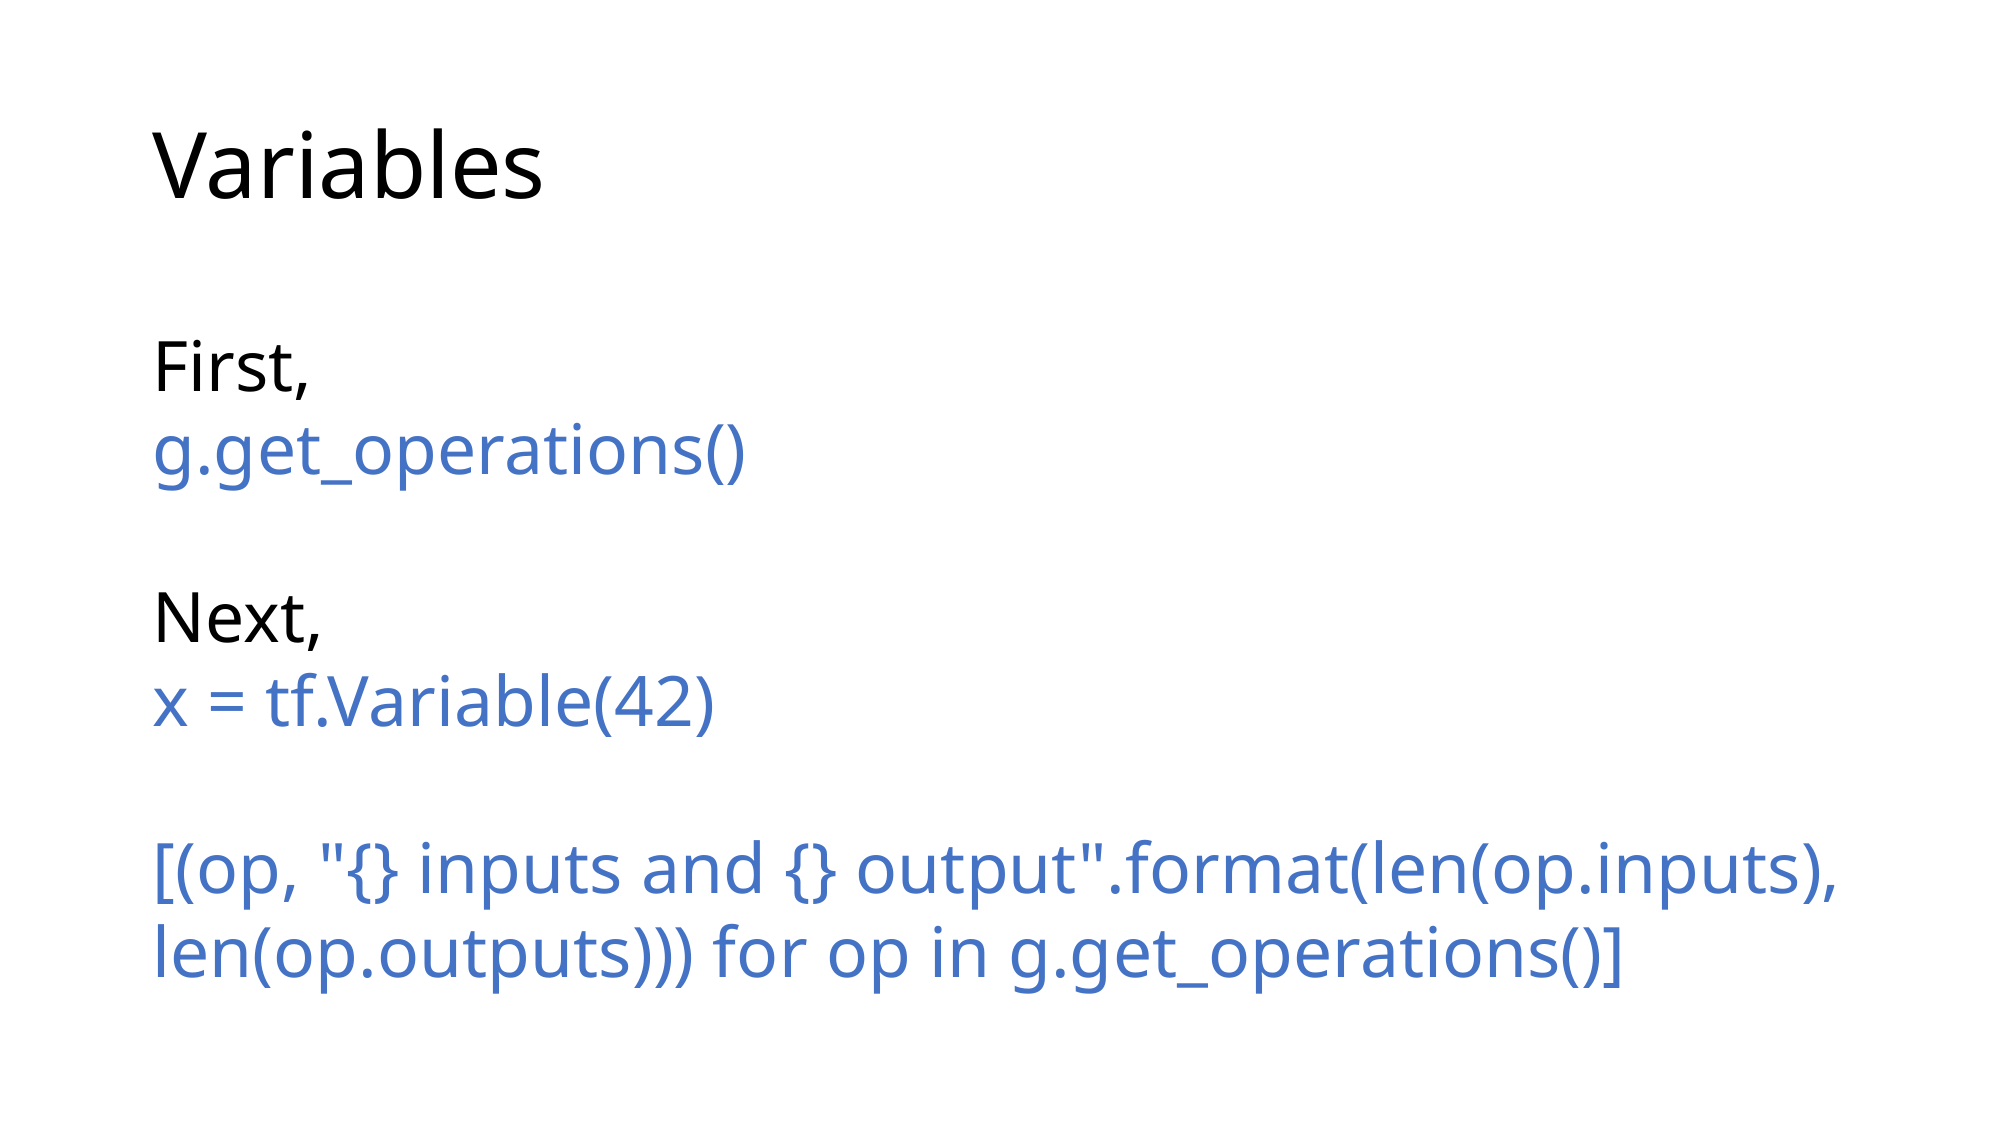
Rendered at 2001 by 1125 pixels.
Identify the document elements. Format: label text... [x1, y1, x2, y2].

list First, g.get_operations() Next, x = tf.Variable(42) [(op, "{} inputs and {} output".format(len(op.inputs), len(op.outputs))) for op in g.get_operations()] [137, 299, 1863, 1014]
title Variables [137, 59, 1863, 278]
